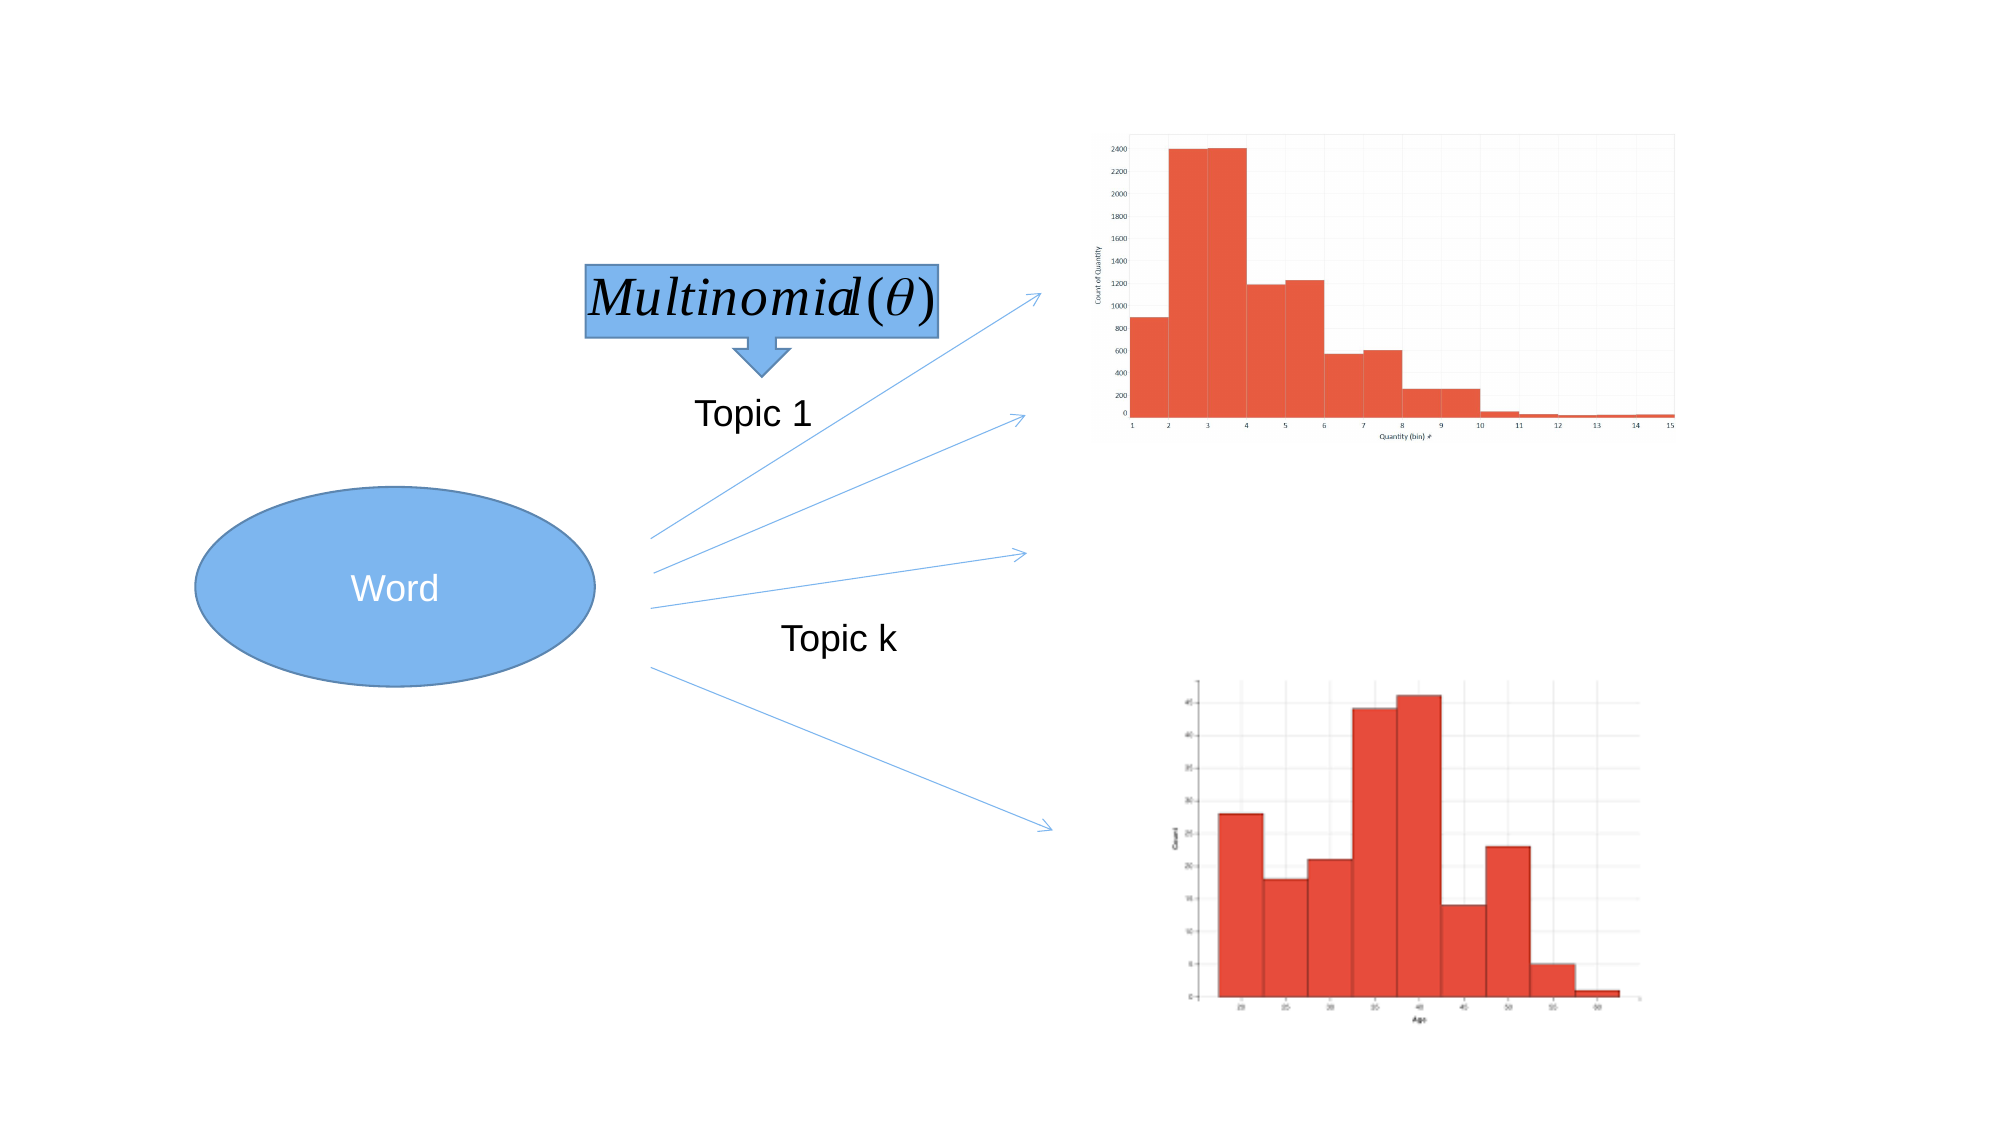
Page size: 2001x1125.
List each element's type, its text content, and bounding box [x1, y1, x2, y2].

text_box Word [194, 485, 596, 688]
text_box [650, 553, 1028, 609]
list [1091, 133, 1676, 443]
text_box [579, 264, 944, 339]
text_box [650, 292, 1042, 539]
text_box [650, 667, 1053, 831]
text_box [653, 415, 1026, 553]
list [1169, 677, 1644, 1029]
text_box Topic k [765, 609, 912, 667]
